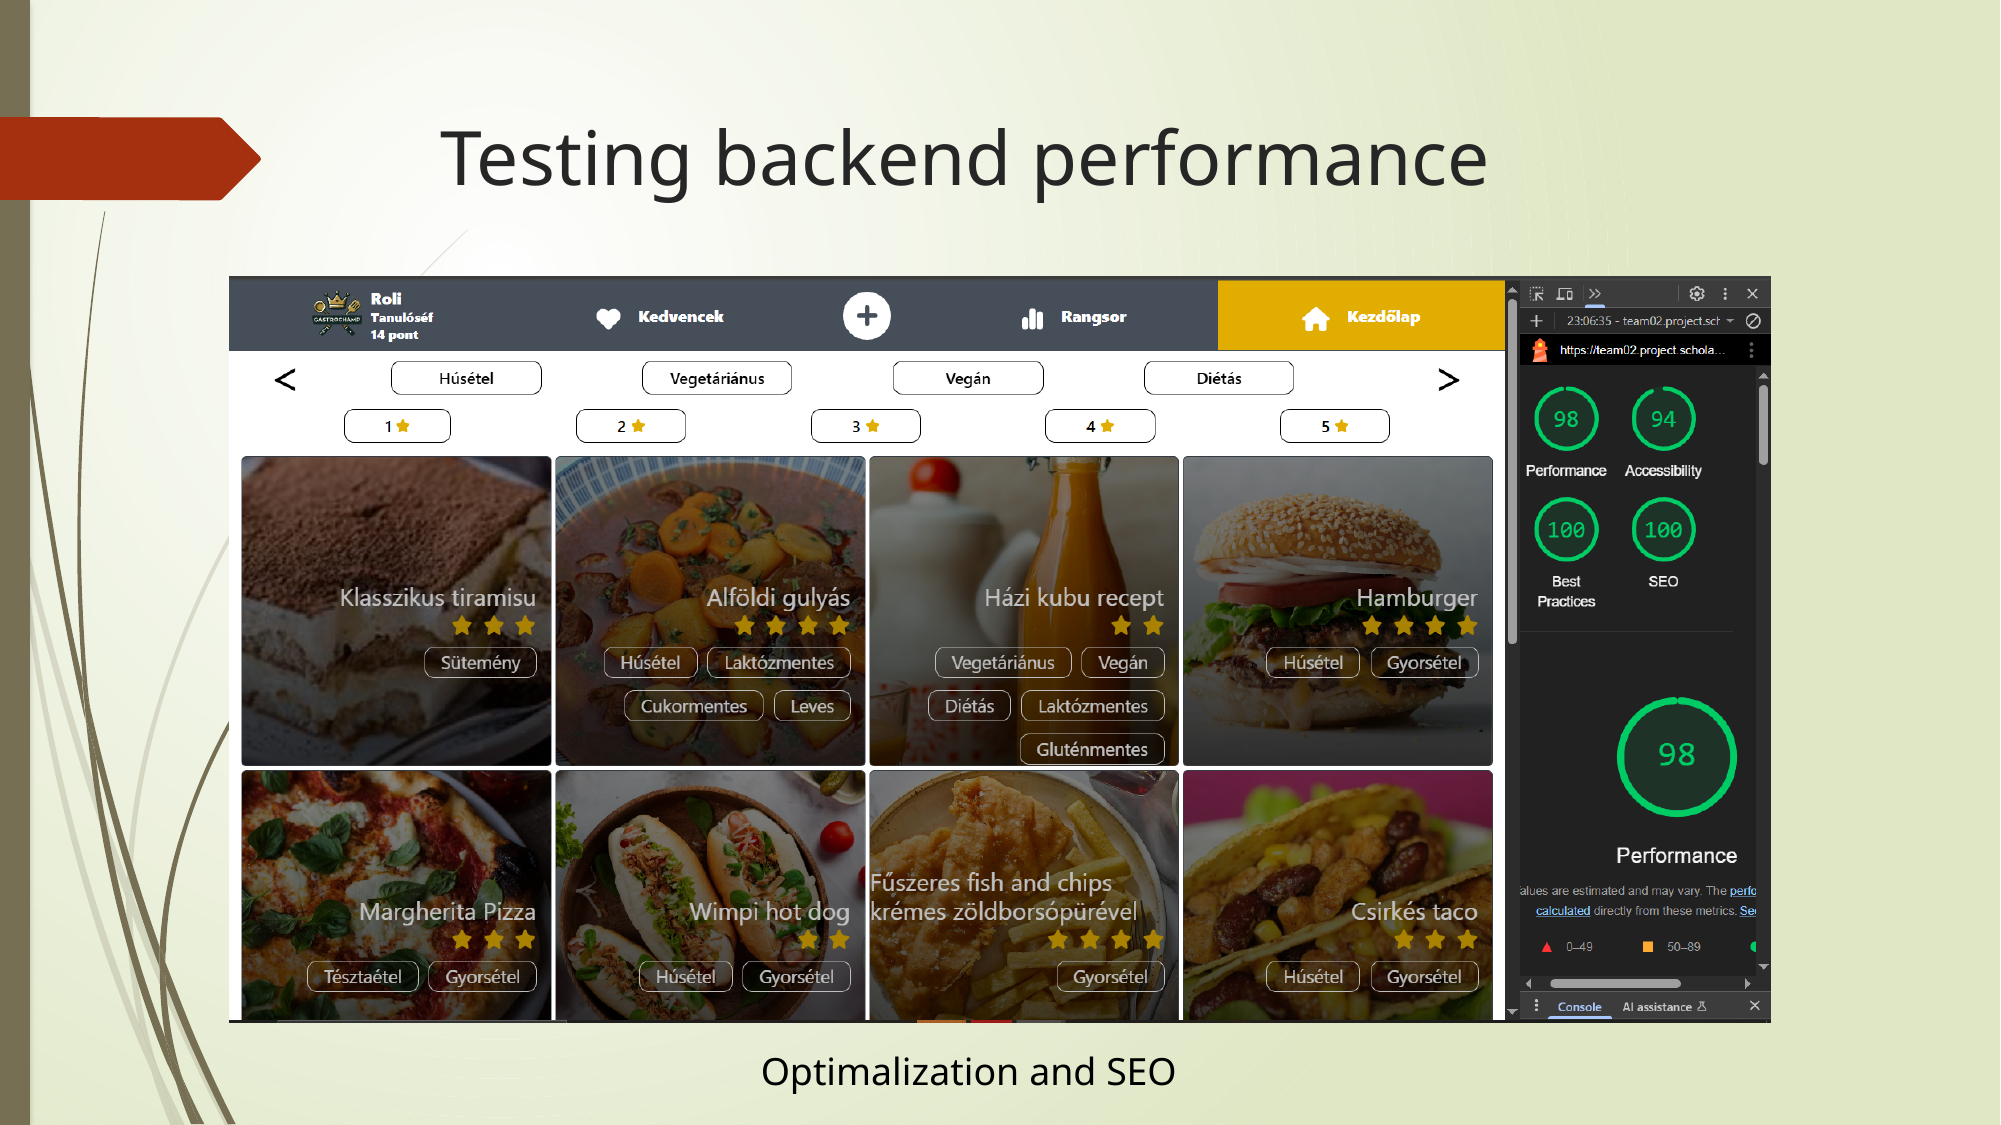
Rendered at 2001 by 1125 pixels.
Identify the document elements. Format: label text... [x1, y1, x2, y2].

picture [229, 276, 1771, 1023]
title Testing backend performance [425, 102, 1888, 313]
text_box Optimalization and SEO [746, 1040, 1254, 1101]
